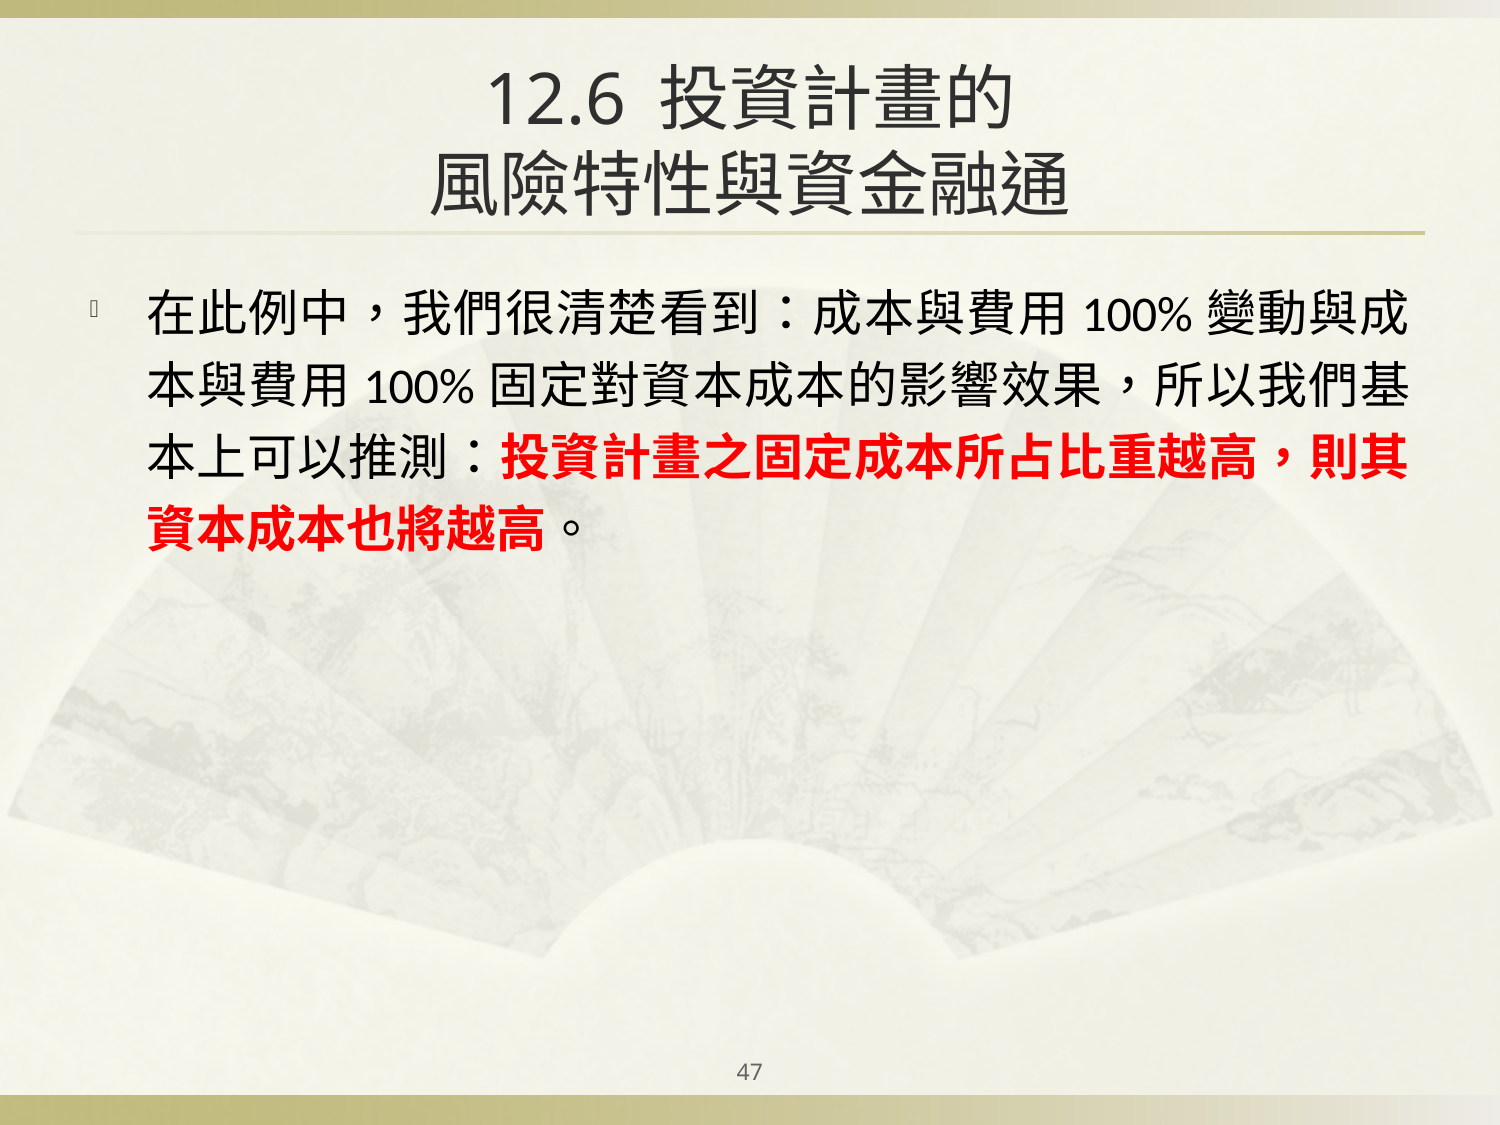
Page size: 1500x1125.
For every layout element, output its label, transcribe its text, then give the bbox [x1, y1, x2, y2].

slide_number 47 [675, 1050, 825, 1097]
title 12.6 投資計畫的 風險特性與資金融通 [75, 45, 1425, 233]
list 在此例中，我們很清楚看到：成本與費用100%變動與成本與費用100%固定對資本成本的影響效果，所以我們基本上可以推測：投資計畫之固定成本所占比重越高，則其資本成本也將越高。 [75, 262, 1425, 1032]
